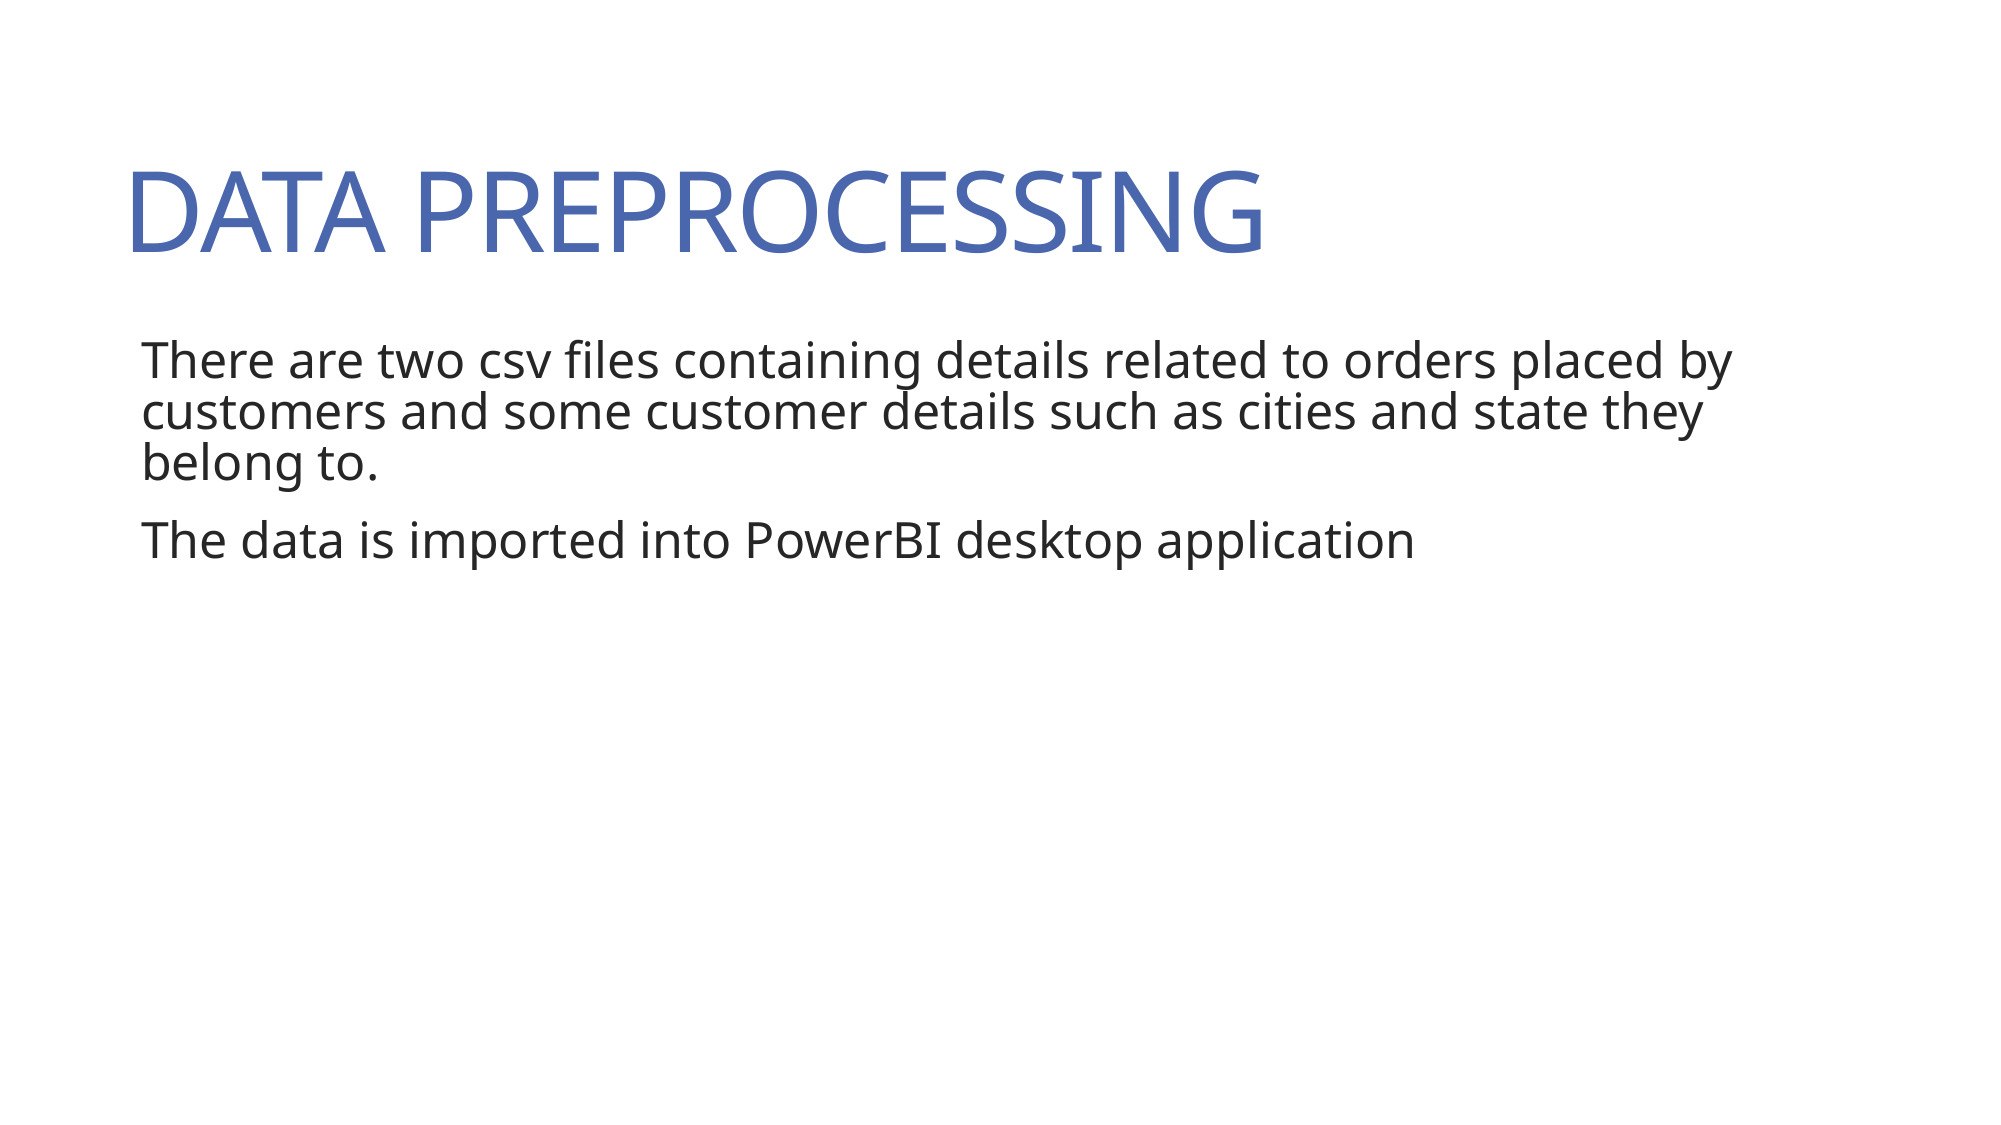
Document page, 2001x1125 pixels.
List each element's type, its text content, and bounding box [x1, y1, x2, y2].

list There are two csv files containing details related to orders placed by customers and some customer details such as cities and state they belong to. The data is imported into PowerBI desktop application [111, 329, 1876, 948]
title DATA PREPROCESSING [107, 81, 1875, 354]
